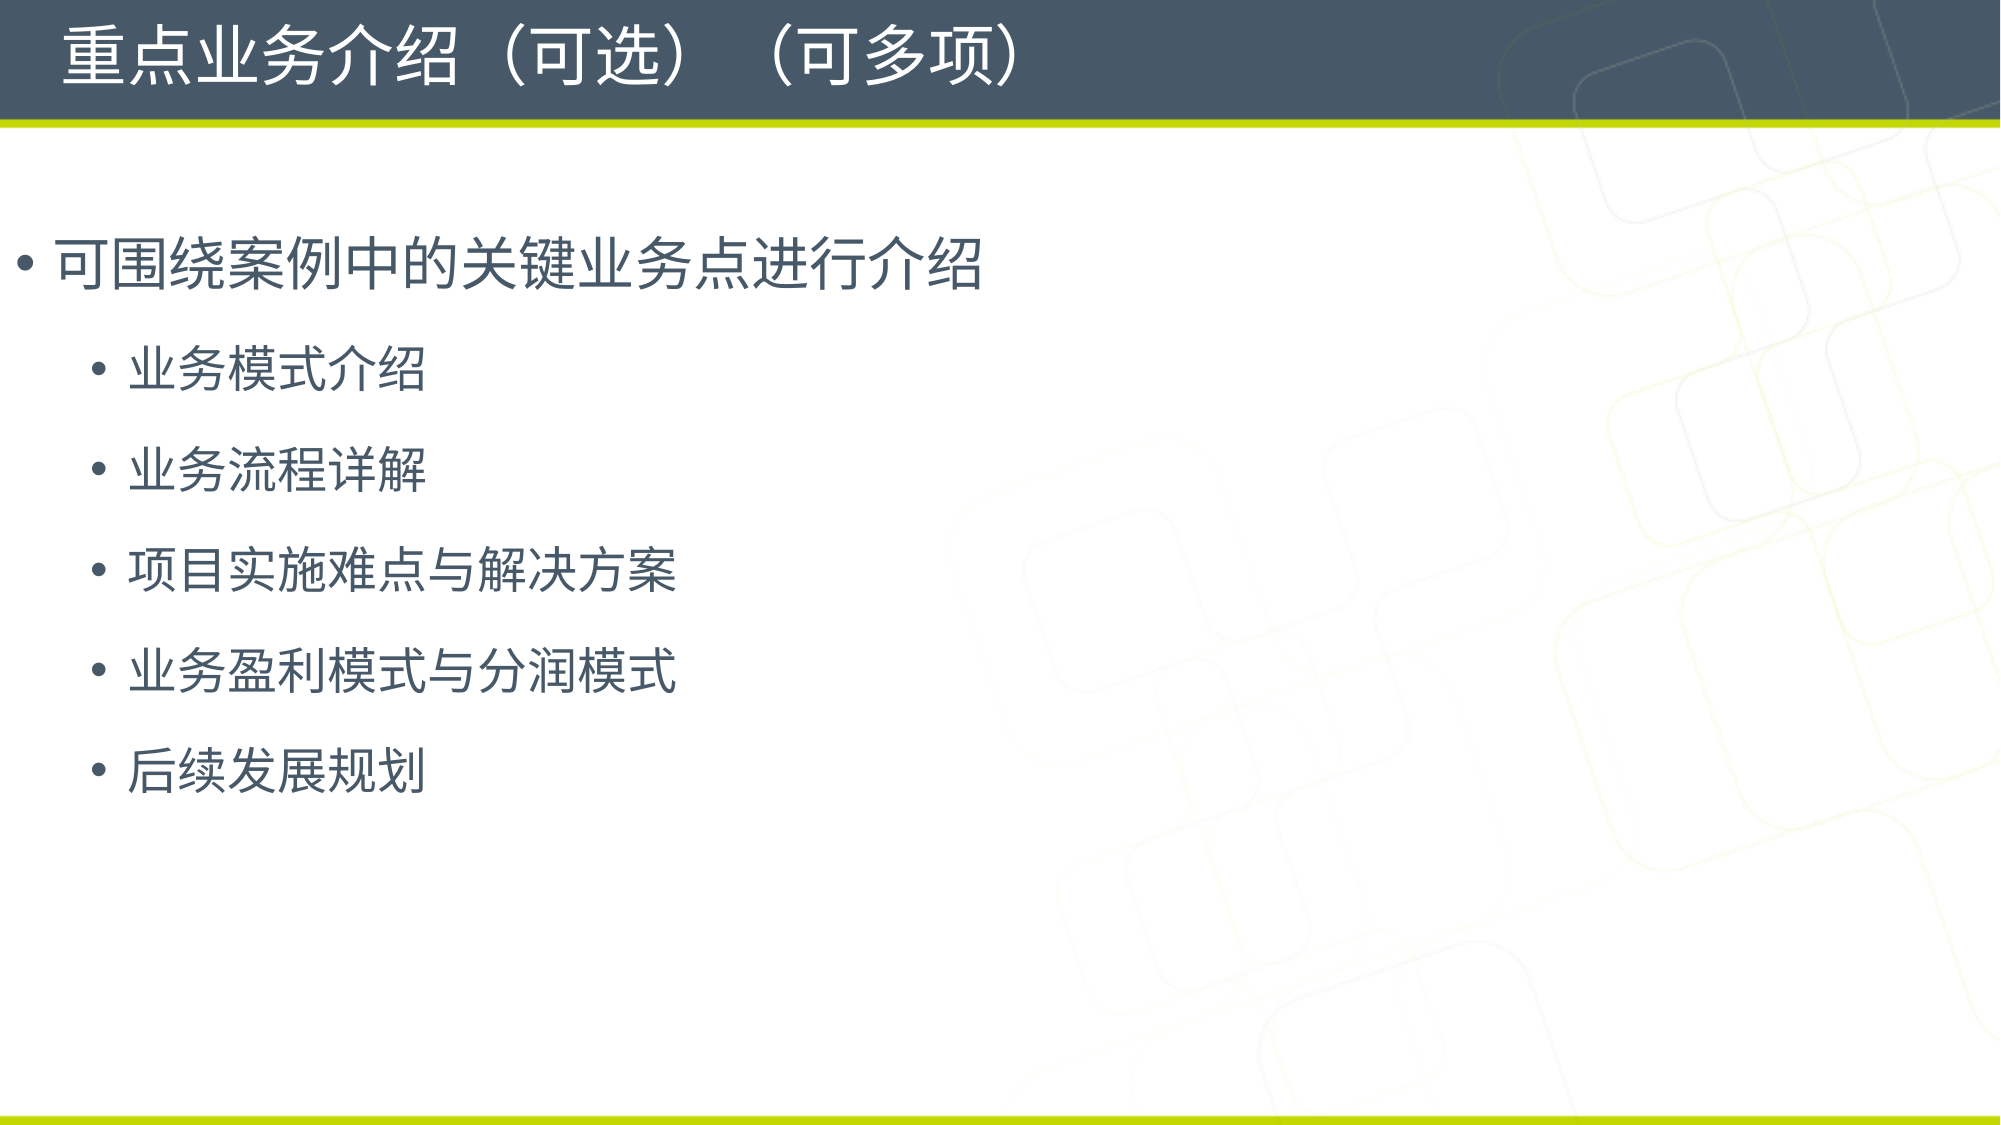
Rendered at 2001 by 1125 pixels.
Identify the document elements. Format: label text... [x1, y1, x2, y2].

title 重点业务介绍（可选）（可多项） [45, 15, 1860, 102]
list 可围绕案例中的关键业务点进行介绍 业务模式介绍 业务流程详解 项目实施难点与解决方案 业务盈利模式与分润模式 后续发展规划 [0, 185, 2000, 1055]
picture [0, 0, 2001, 1125]
